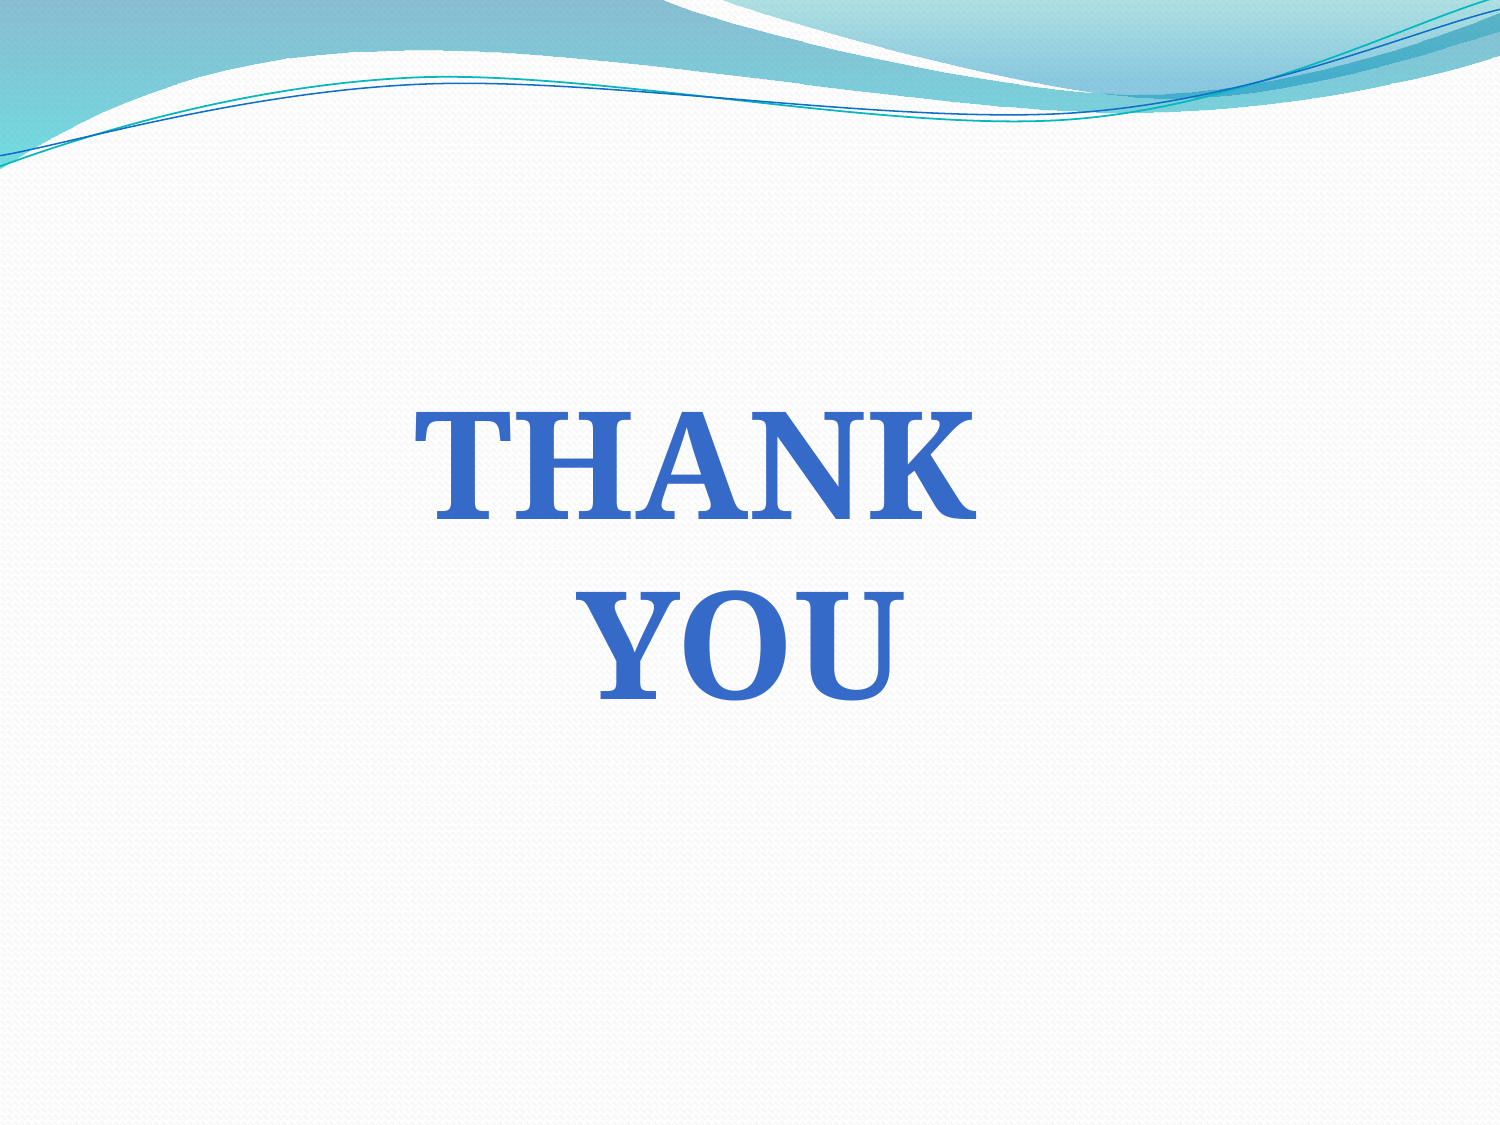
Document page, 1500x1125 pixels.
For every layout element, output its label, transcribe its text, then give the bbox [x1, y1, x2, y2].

list Thank you [399, 362, 1125, 725]
